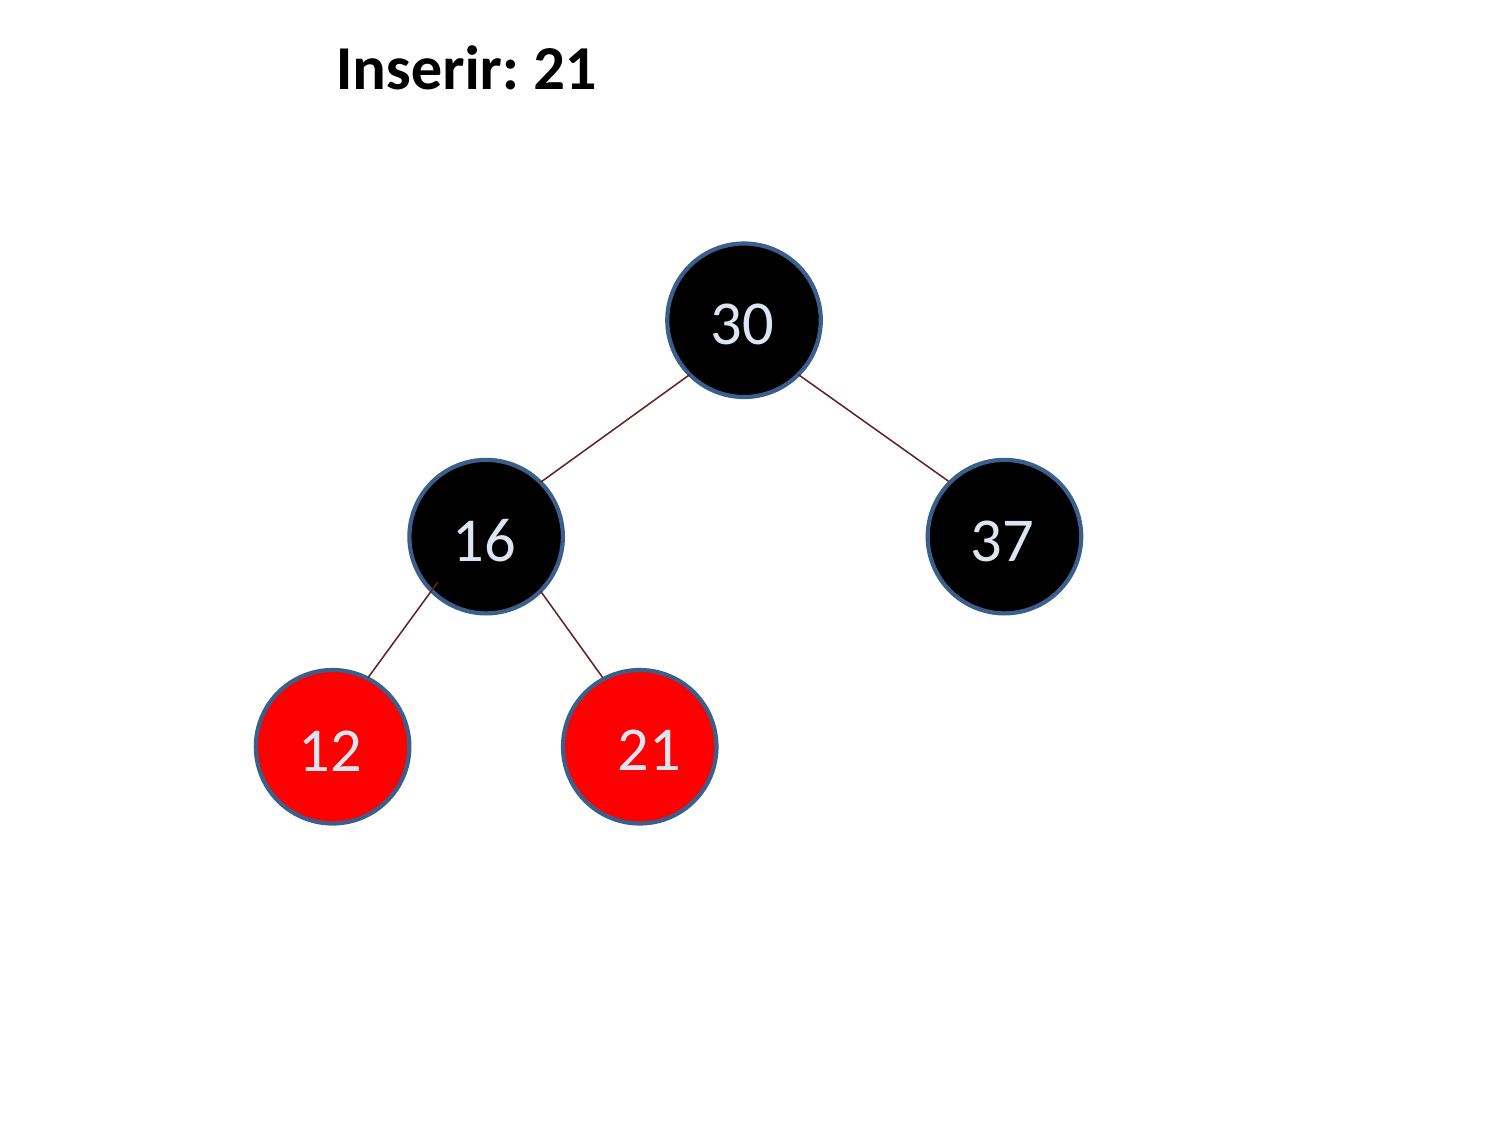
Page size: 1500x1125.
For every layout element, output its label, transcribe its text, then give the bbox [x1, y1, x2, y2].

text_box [367, 581, 439, 678]
text_box 37 [956, 491, 1054, 581]
text_box 21 [602, 700, 701, 791]
text_box 12 [284, 701, 382, 792]
subtitle Inserir: 21 [17, 19, 916, 126]
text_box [798, 374, 951, 483]
text_box [665, 241, 823, 400]
text_box [925, 457, 1084, 616]
text_box [560, 667, 719, 826]
text_box 16 [437, 491, 536, 581]
text_box [253, 667, 412, 826]
text_box [407, 457, 566, 616]
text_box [540, 590, 603, 678]
text_box 30 [695, 274, 794, 365]
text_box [540, 374, 690, 483]
